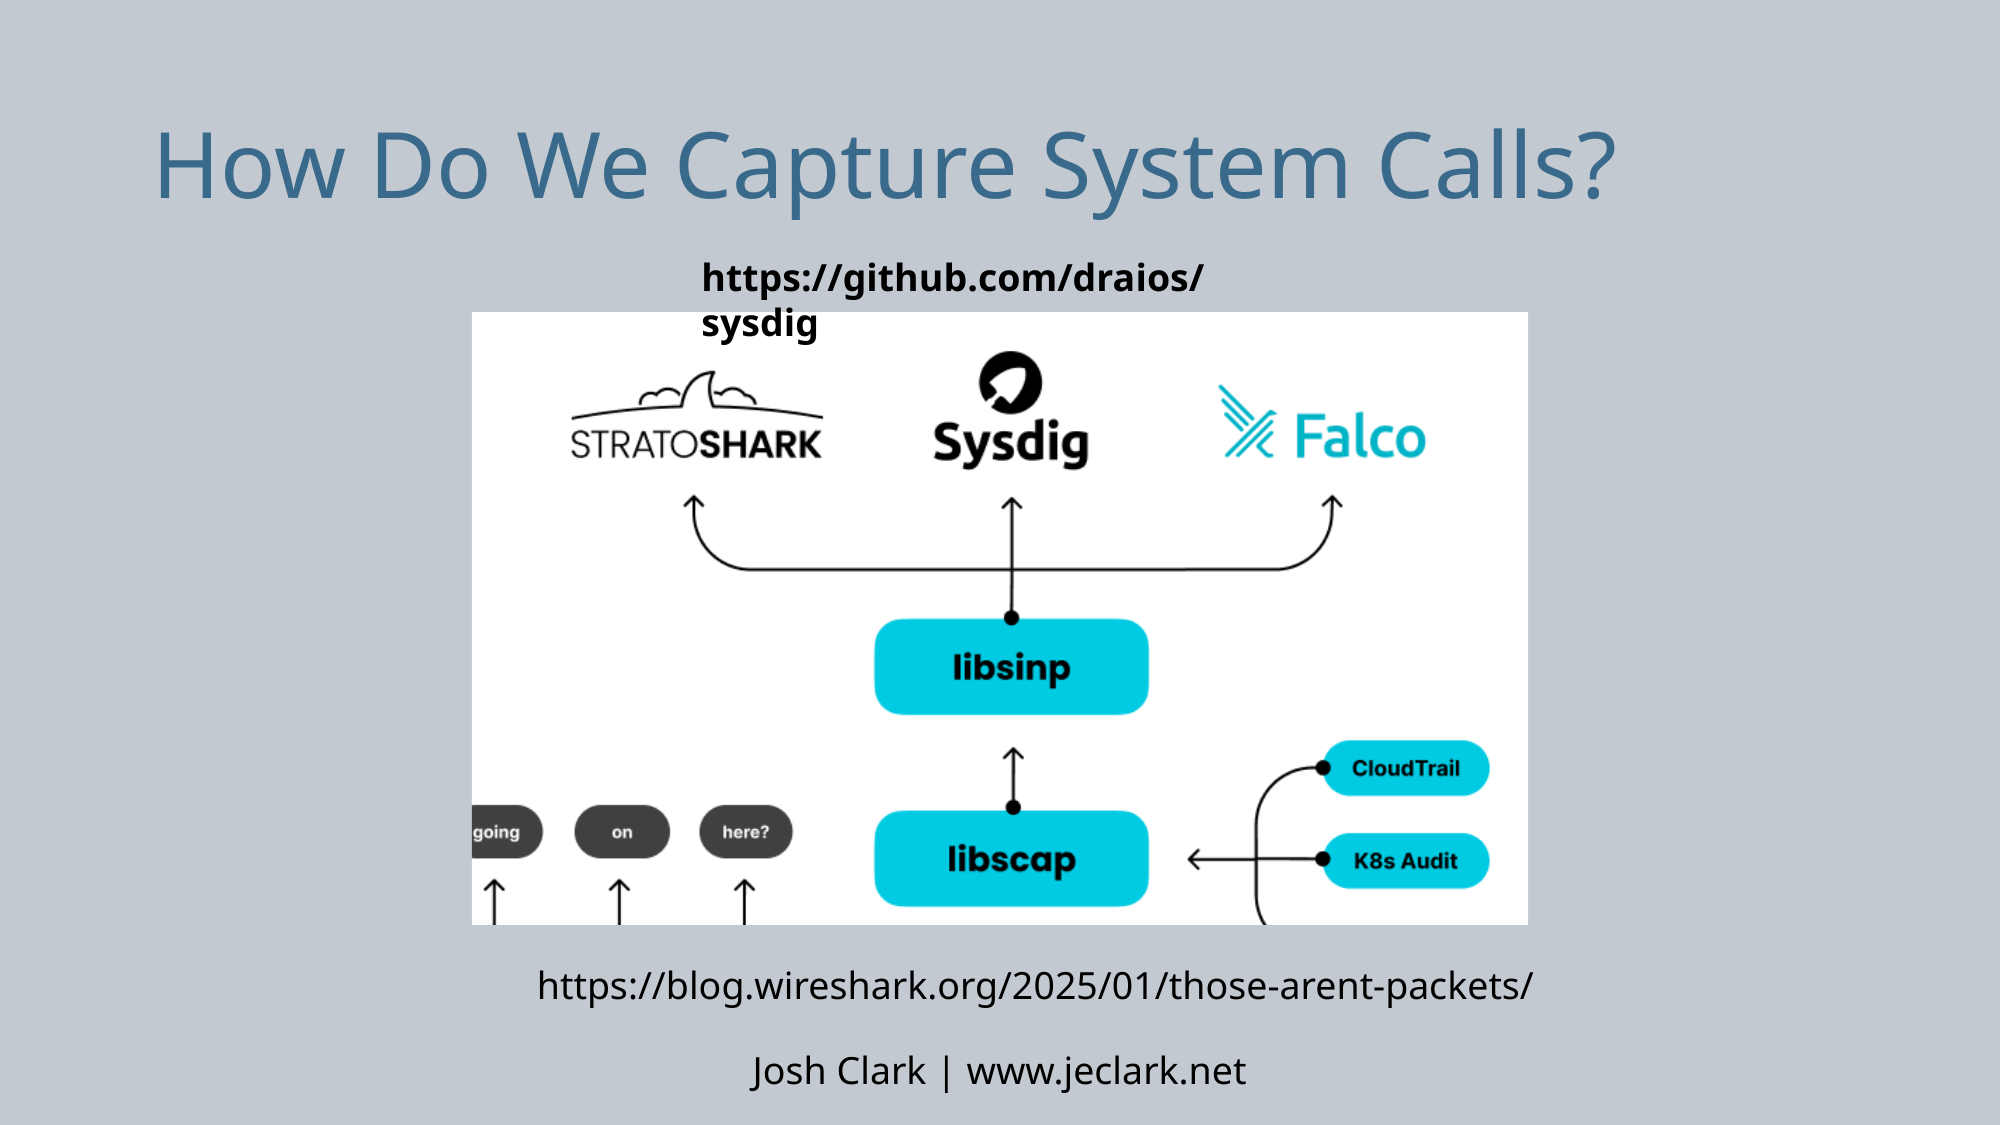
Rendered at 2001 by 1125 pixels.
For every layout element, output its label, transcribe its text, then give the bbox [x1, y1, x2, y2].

text_box https://github.com/draios/sysdig [686, 246, 1314, 312]
picture [471, 312, 1529, 925]
text_box https://blog.wireshark.org/2025/01/those-arent-packets/ [522, 954, 1550, 1015]
footer Josh Clark | www.jeclark.net [662, 1042, 1338, 1103]
title How Do We Capture System Calls? [137, 59, 1863, 278]
